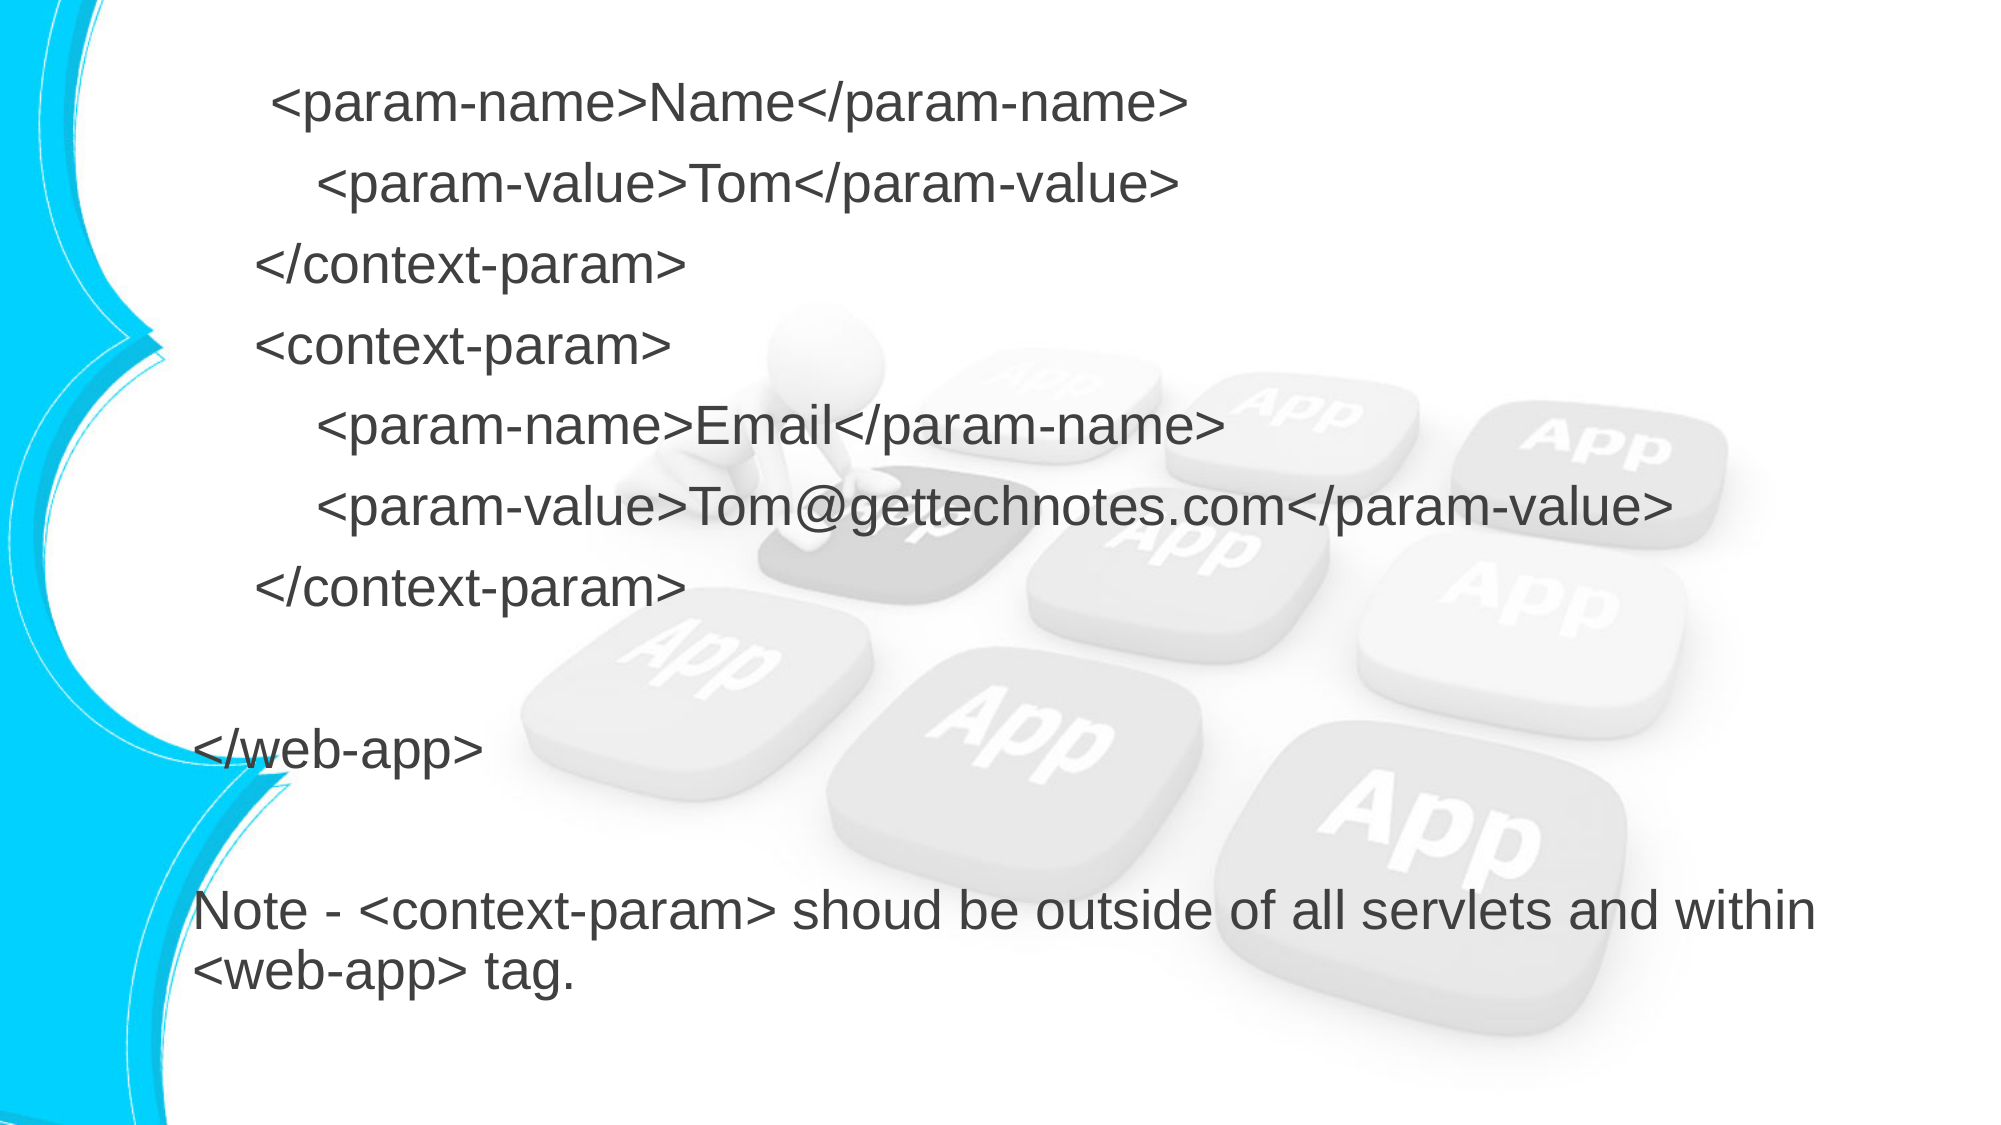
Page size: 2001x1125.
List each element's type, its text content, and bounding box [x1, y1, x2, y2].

picture [0, 1118, 15, 1125]
picture [73, 52, 77, 62]
picture [0, 0, 2001, 1125]
list <param-name>Name</param-name> <param-value>Tom</param-value> </context-param> <context-param> <param-name>Email</param-name> <param-value>Tom@gettechnotes.com</param-value> </context-param> </web-app> Note - <context-param> shoud be outside of all servlets and within <web-app> tag. [177, 66, 1899, 1072]
